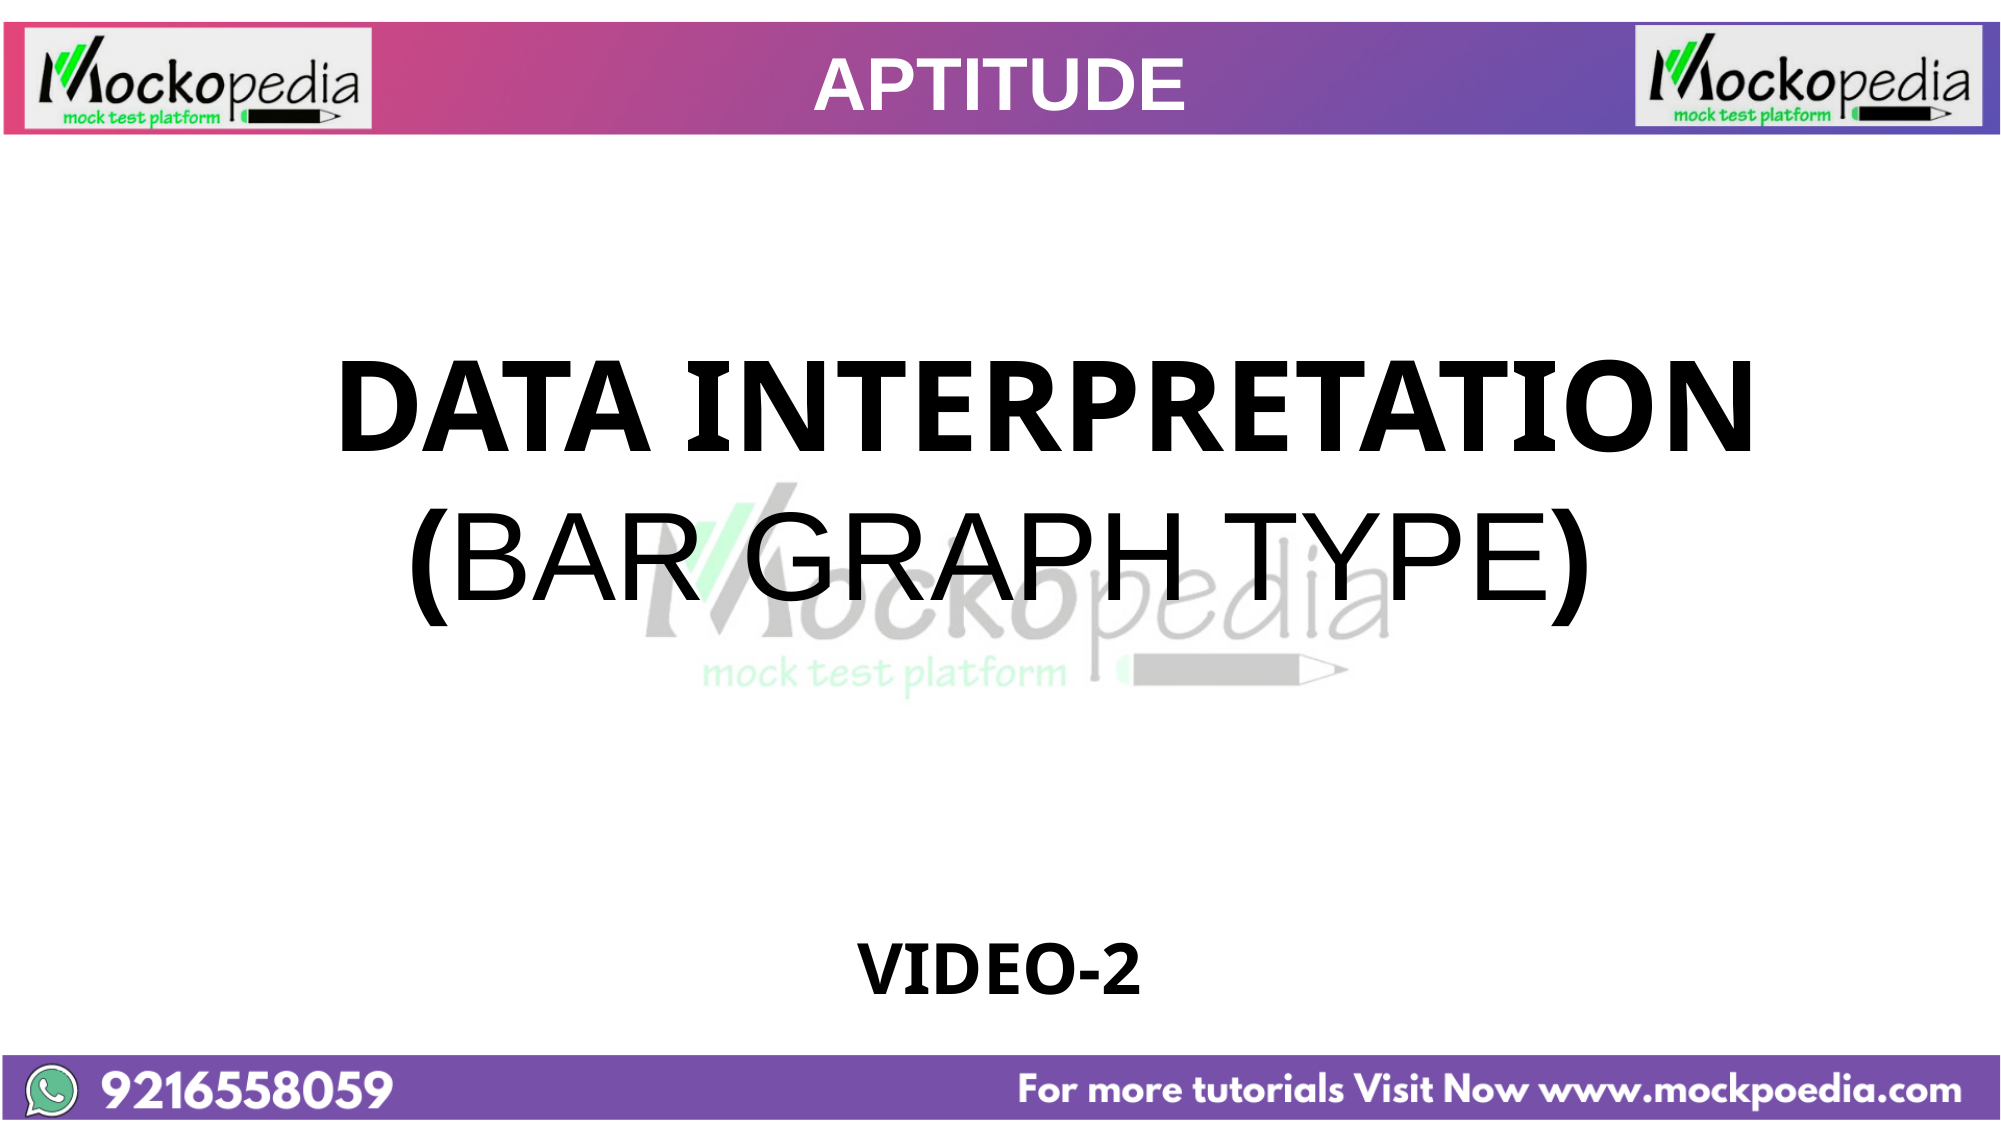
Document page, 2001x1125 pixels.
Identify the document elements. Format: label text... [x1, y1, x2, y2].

picture [0, 0, 2001, 1125]
title APTITUDE [41, 31, 1959, 142]
list DATA INTERPRETATION (BAR GRAPH TYPE) VIDEO-2 [50, 194, 1950, 1026]
